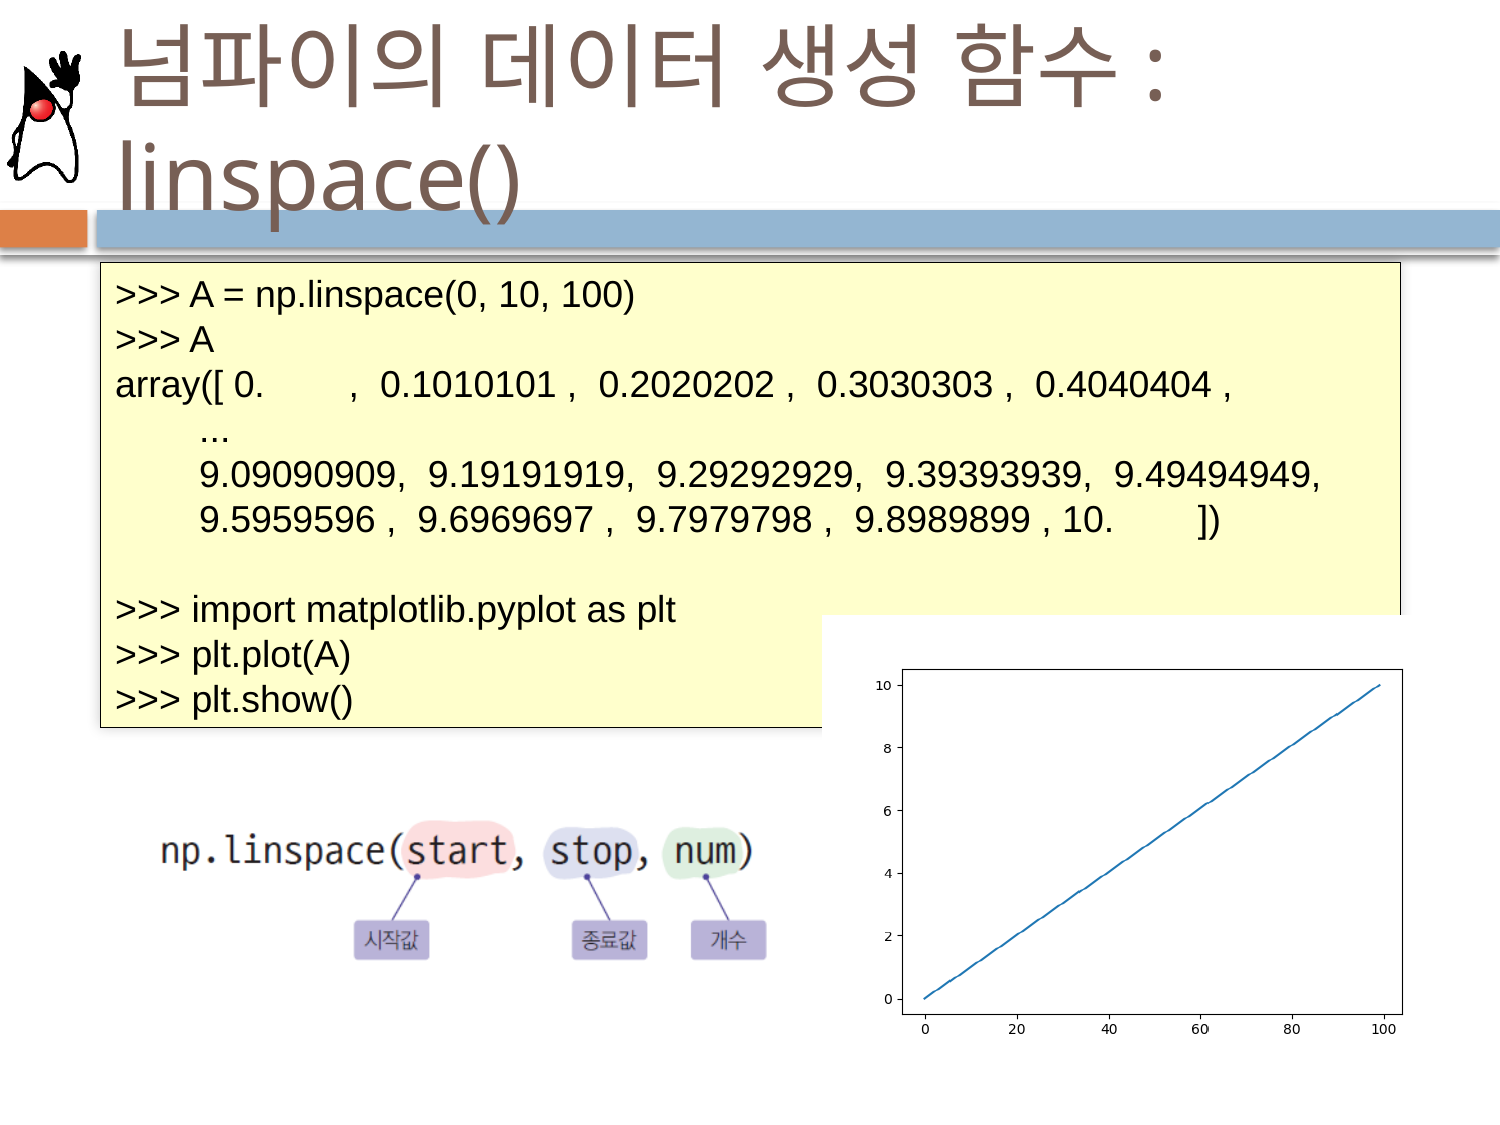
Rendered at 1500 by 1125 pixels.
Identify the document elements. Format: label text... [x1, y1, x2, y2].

picture [123, 791, 795, 979]
picture [822, 614, 1467, 1063]
text_box [0, 0, 1500, 75]
picture [7, 75, 81, 183]
text_box >>> A = np.linspace(0, 10, 100) >>> A array([ 0. , 0.1010101 , 0.2020202 , 0.3030303 , 0.4040404 , ... 9.09090909, 9.19191919, 9.29292929, 9.39393939, 9.49494949, 9.5959596 , 9.6969697 , 9.7979798 , 9.8989899 , 10. ]) >>> import matplotlib.pyplot as plt >>> plt.plot(A) >>> plt.show() [100, 262, 1401, 728]
title 넘파이의 데이터 생성 함수: linspace() [100, 75, 1438, 200]
